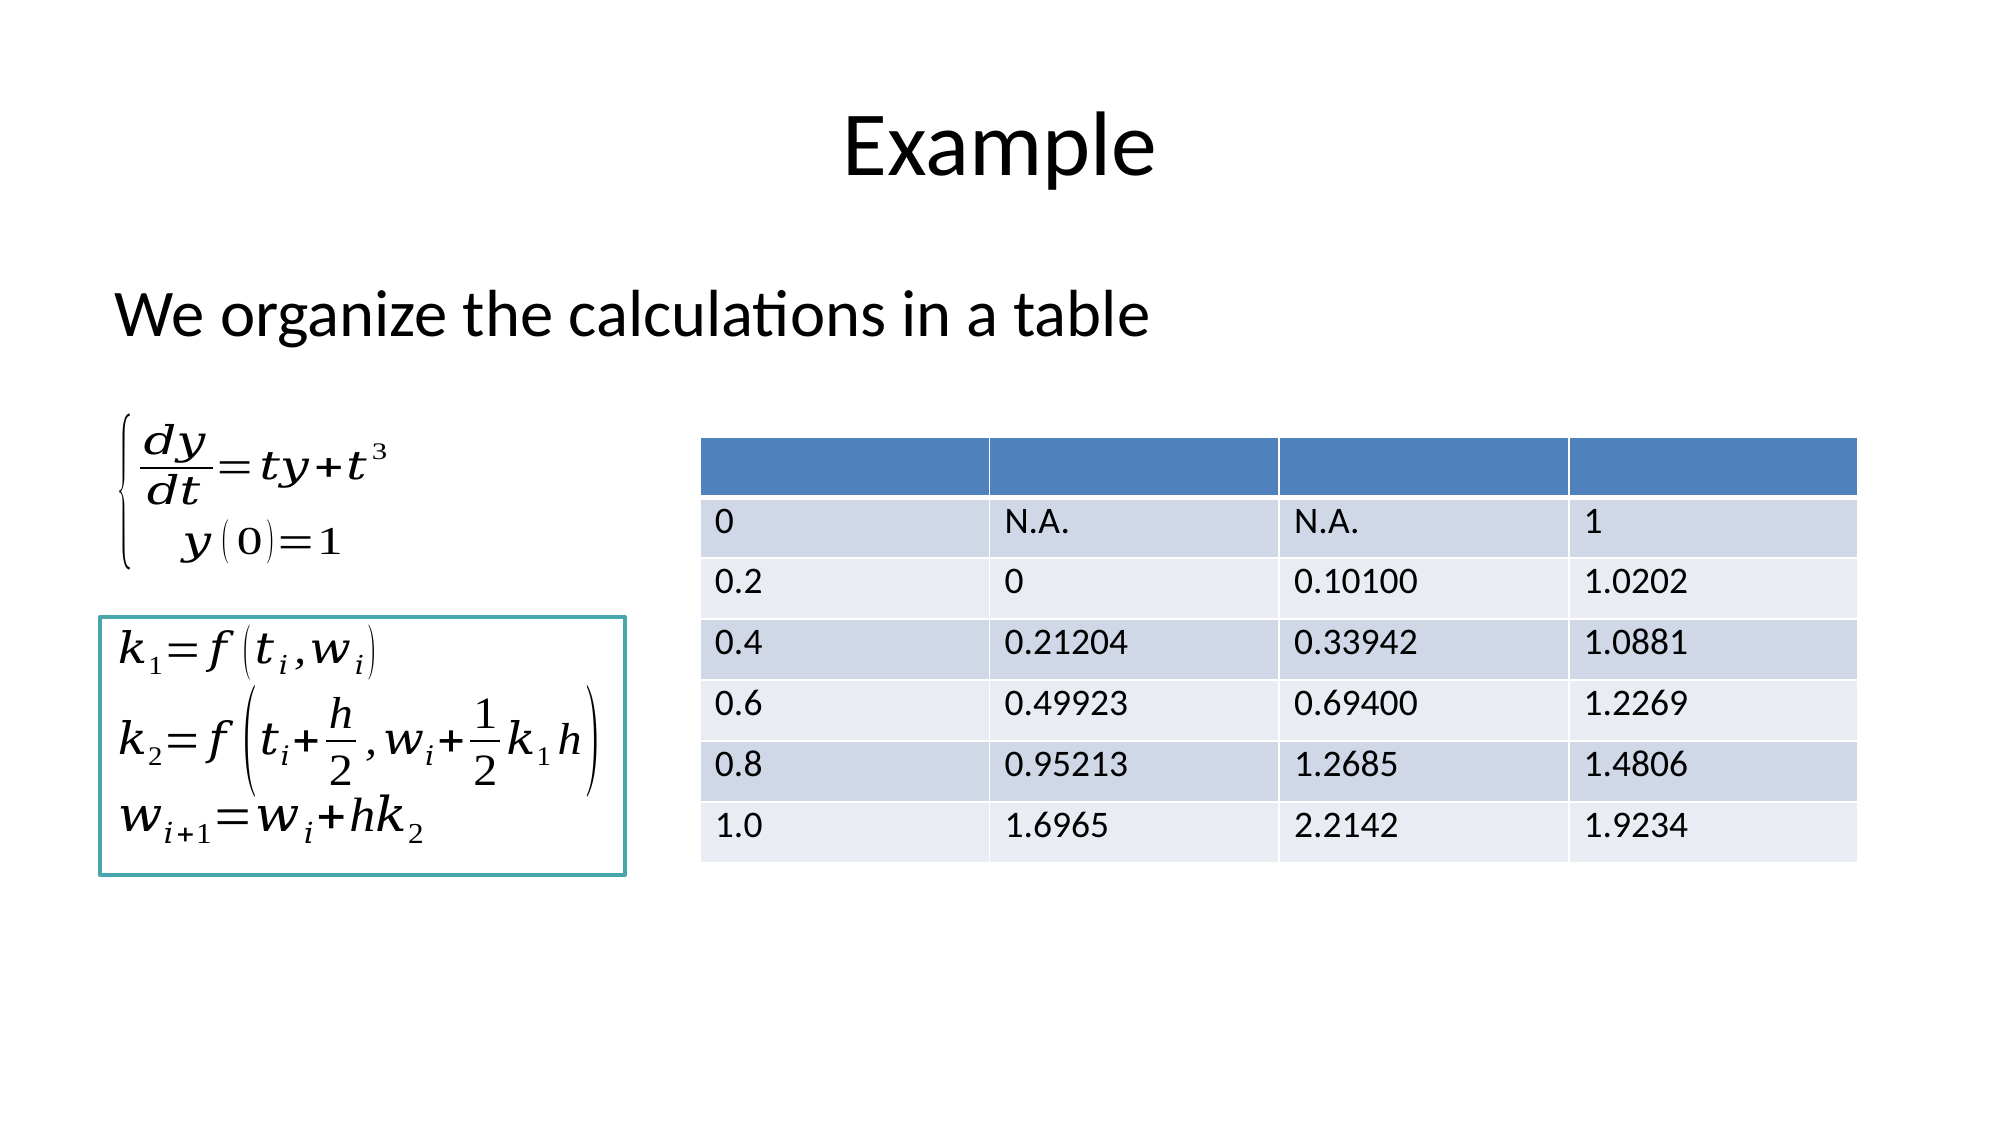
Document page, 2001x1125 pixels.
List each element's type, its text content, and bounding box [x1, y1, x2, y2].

title Example [99, 45, 1900, 233]
list We organize the calculations in a table [99, 262, 1900, 1005]
text_box [98, 615, 627, 877]
